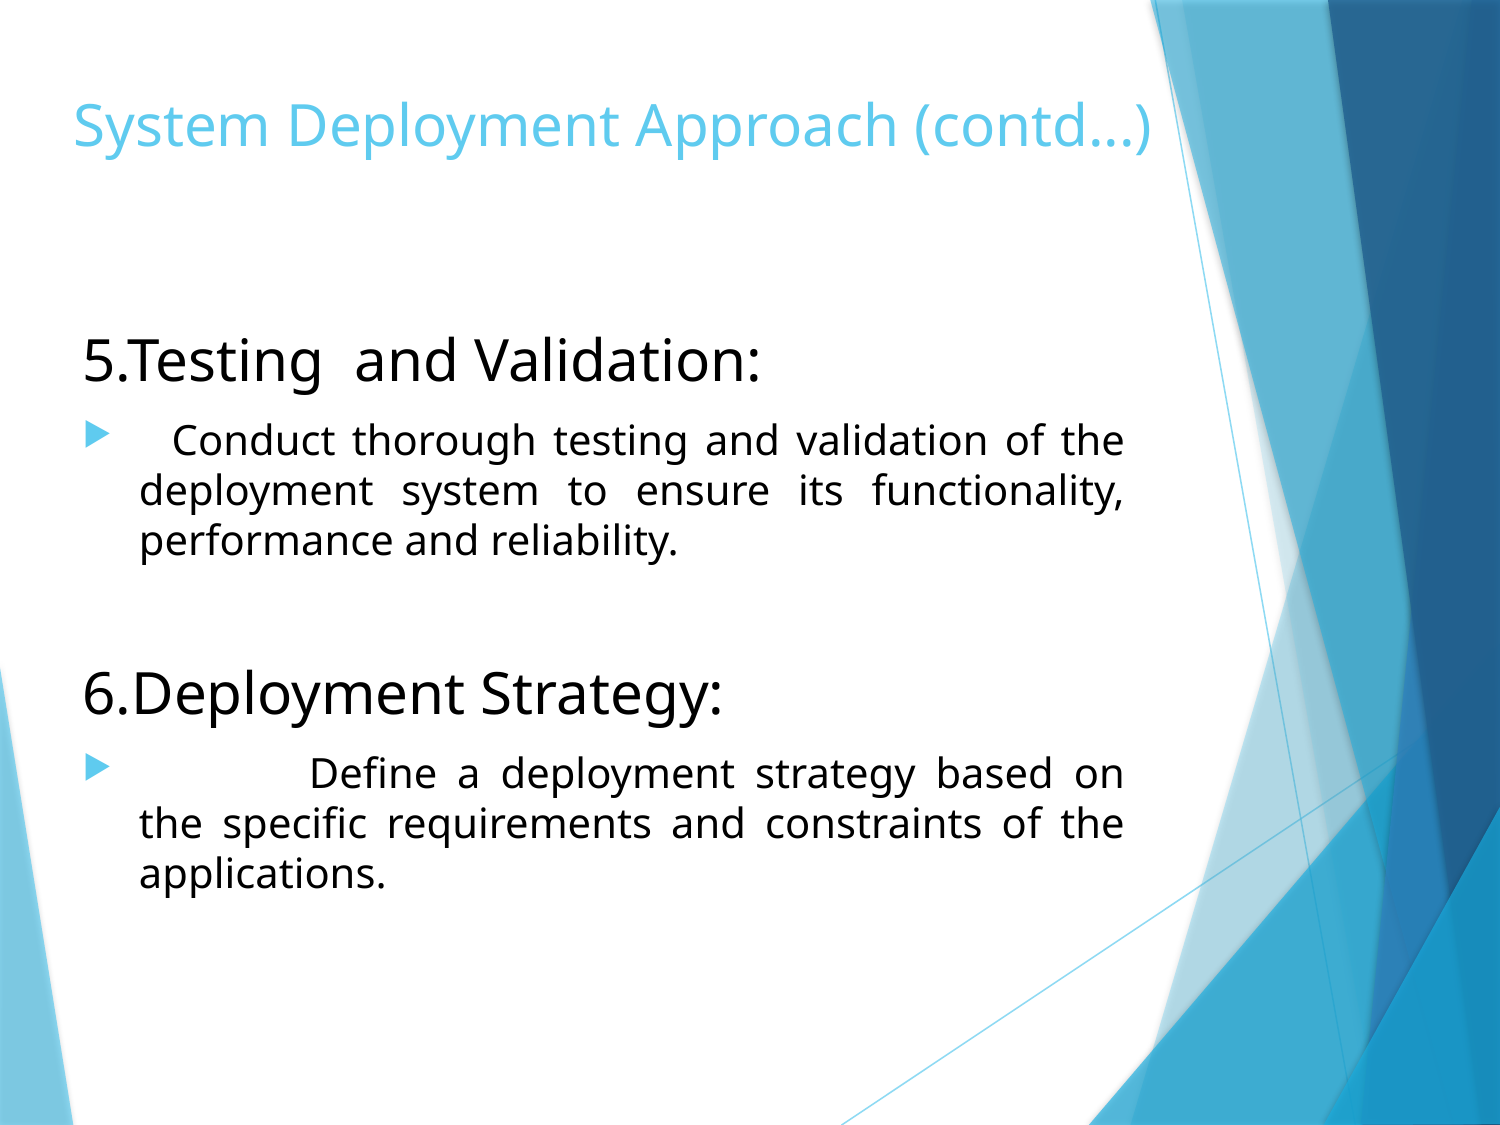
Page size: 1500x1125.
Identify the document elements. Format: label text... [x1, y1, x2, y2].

title System Deployment Approach (contd...) [58, 80, 1366, 304]
list 5.Testing and Validation: Conduct thorough testing and validation of the deployment system to ensure its functionality, performance and reliability. 6.Deployment Strategy: Define a deployment strategy based on the specific requirements and constraints of the applications. [67, 315, 1141, 1008]
